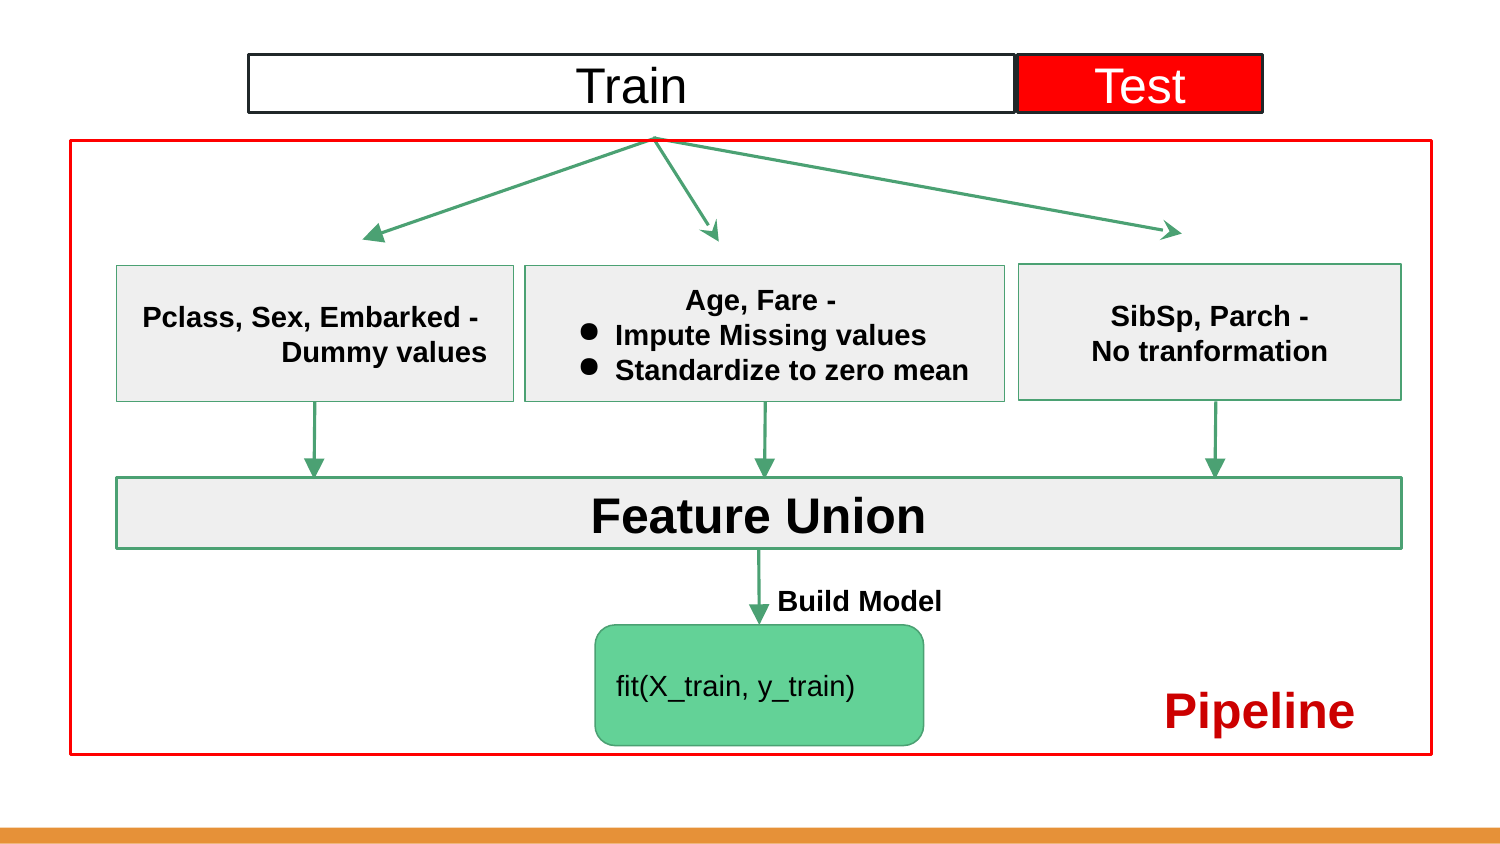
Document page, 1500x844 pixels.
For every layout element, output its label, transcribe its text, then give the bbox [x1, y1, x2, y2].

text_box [657, 137, 1183, 234]
text_box Test [1017, 54, 1263, 113]
text_box Train [248, 54, 1015, 113]
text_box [362, 137, 657, 240]
text_box [70, 140, 1432, 755]
